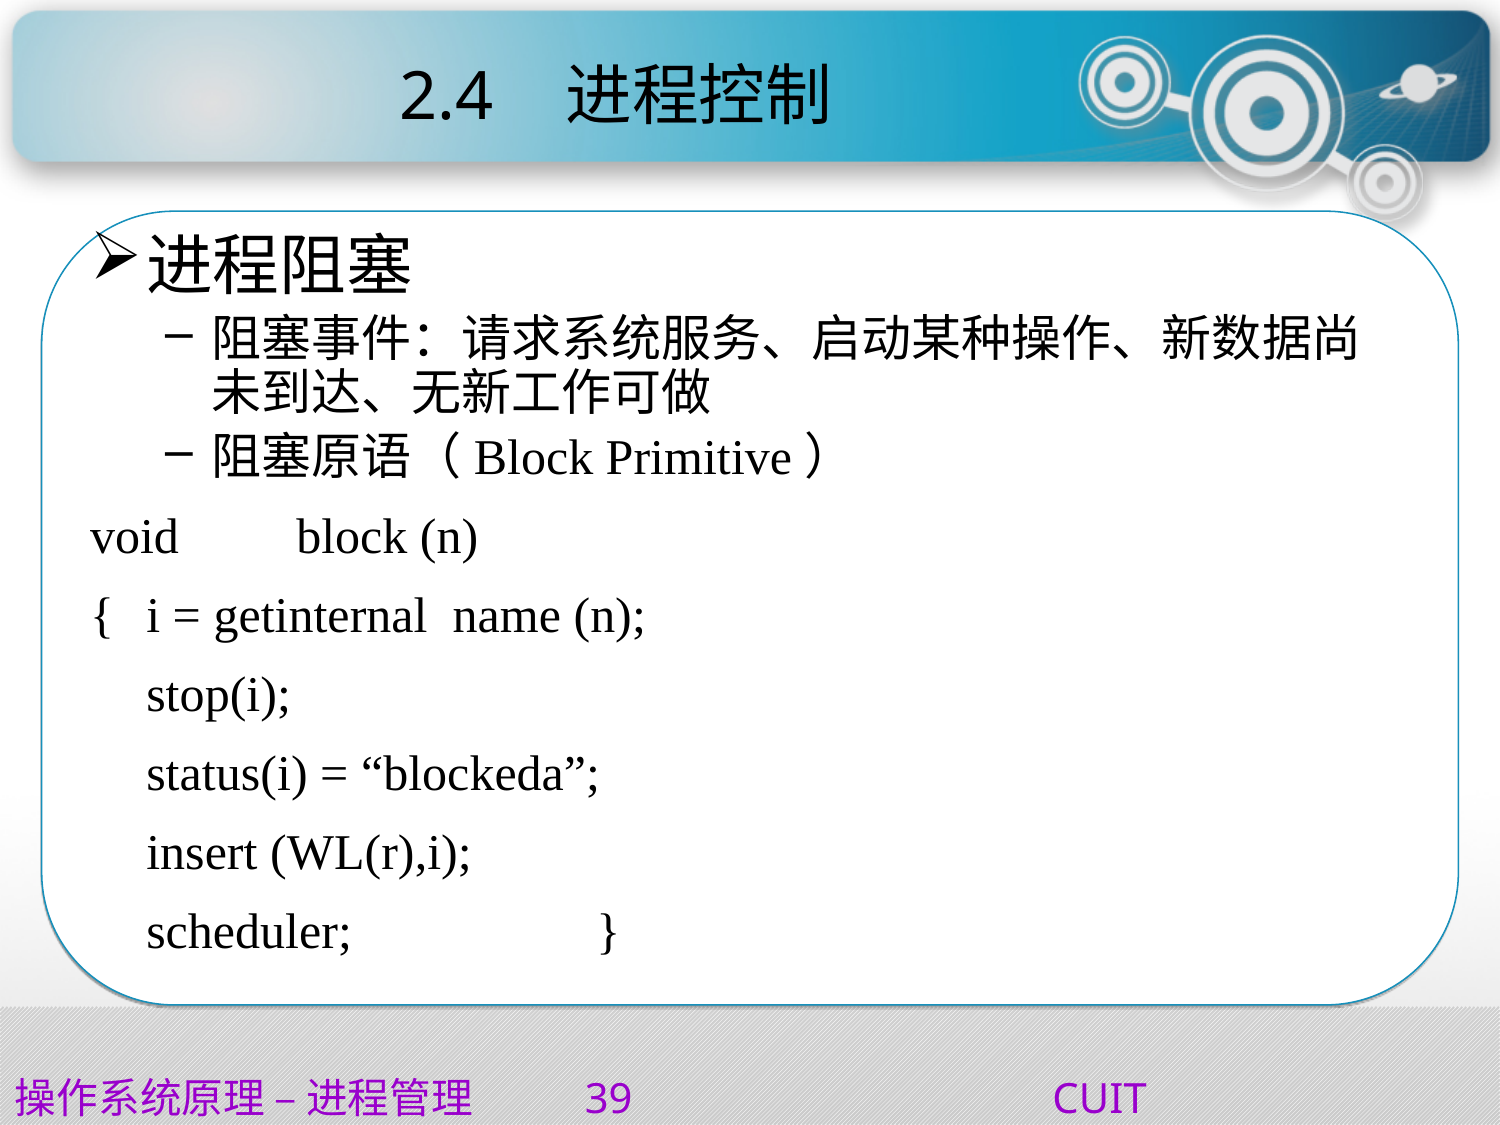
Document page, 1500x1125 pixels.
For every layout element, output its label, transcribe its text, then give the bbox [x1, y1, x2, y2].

list 进程阻塞 阻塞事件：请求系统服务、启动某种操作、新数据尚未到达、无新工作可做 阻塞原语（Block Primitive） void block (n) { i = getinternal name (n); stop(i); status(i) = “blockeda”; insert (WL(r),i); scheduler; } [75, 224, 1425, 1005]
title 2.4 进程控制 [75, 45, 1140, 233]
picture [0, 0, 1500, 1006]
